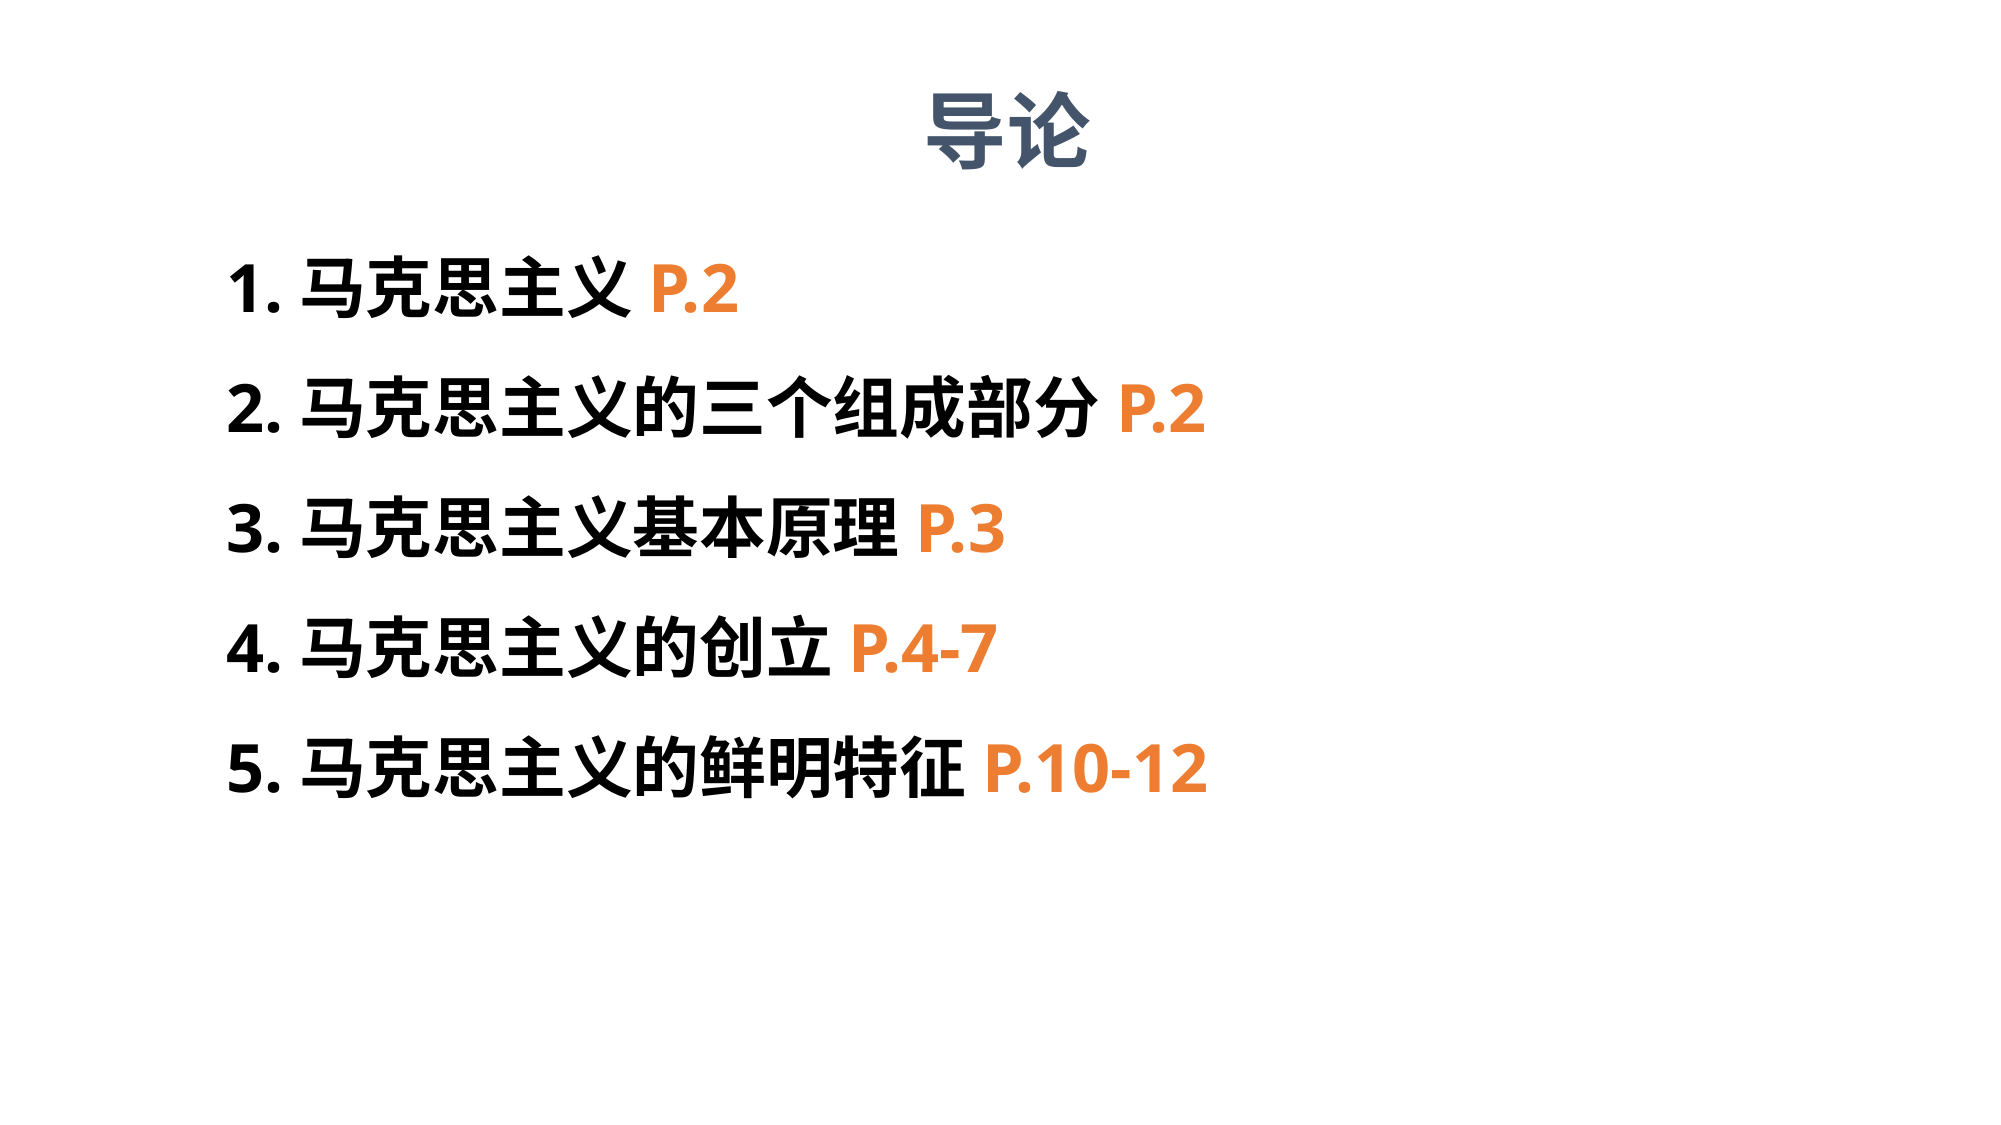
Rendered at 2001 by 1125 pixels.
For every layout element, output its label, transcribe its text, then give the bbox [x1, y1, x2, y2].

text_box 导论 1.马克思主义P.2 2.马克思主义的三个组成部分P.2 3.马克思主义基本原理P.3 4.马克思主义的创立P.4-7 5.马克思主义的鲜明特征P.10-12 [211, 83, 1804, 814]
